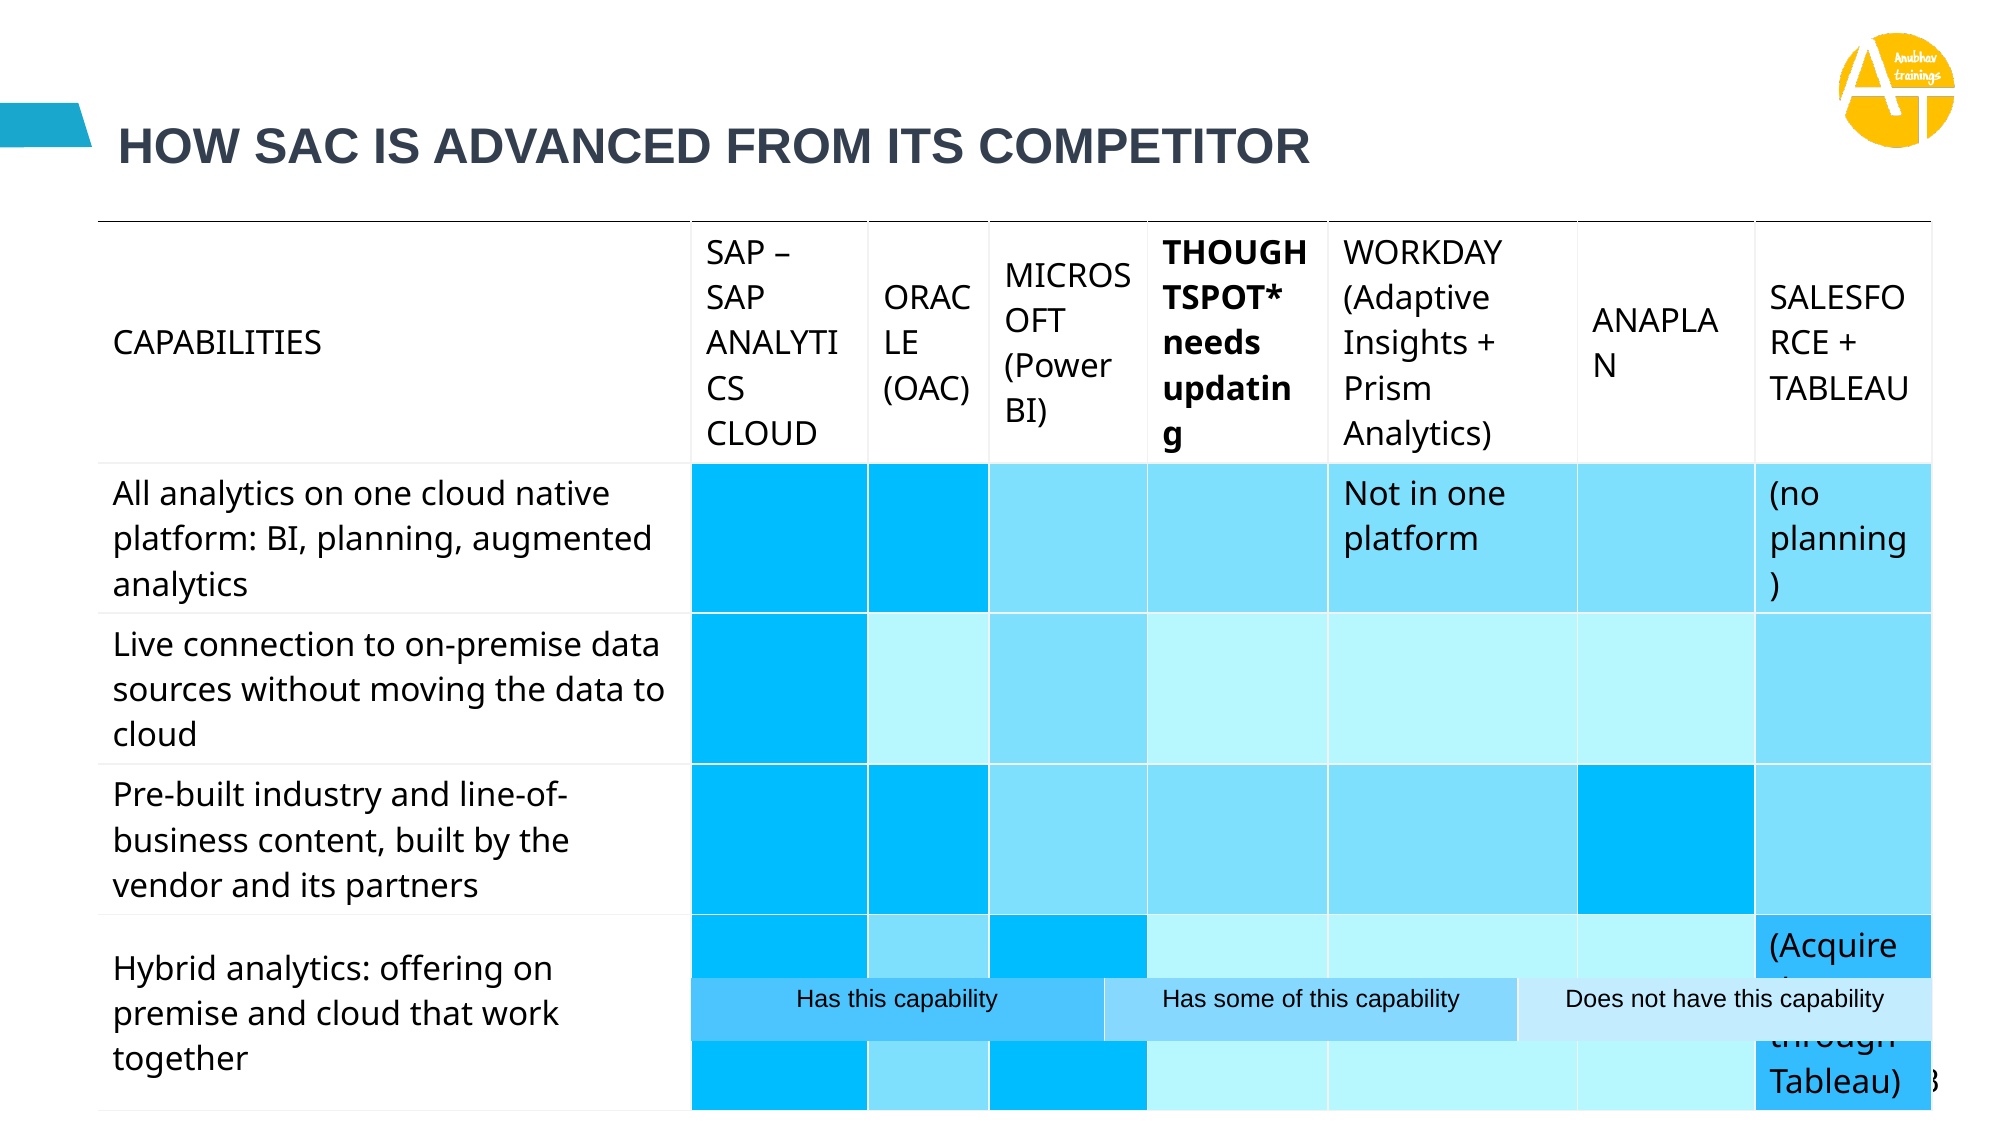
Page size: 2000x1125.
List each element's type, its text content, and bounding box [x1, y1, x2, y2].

table_cell [1329, 915, 1577, 978]
table_cell [869, 765, 988, 914]
table_header ANAPLAN [1578, 222, 1754, 462]
table_header Has this capability [691, 978, 1104, 1041]
table_header SALESFORCE + TABLEAU [1756, 222, 1931, 462]
table_cell [692, 614, 867, 763]
table_cell [1578, 464, 1754, 612]
table_cell [869, 614, 988, 763]
table_cell [692, 915, 867, 978]
table_cell (Acquired through Tableau) [1756, 915, 1931, 978]
table_cell Hybrid analytics: offering on premise and cloud that work together​ [98, 915, 690, 1110]
table_cell [990, 1041, 1147, 1110]
table_cell [869, 915, 988, 978]
table_cell [1578, 915, 1754, 978]
table_cell [990, 614, 1147, 763]
table_cell (no planning) [1756, 464, 1931, 612]
table_header WORKDAY (Adaptive Insights + Prism Analytics) [1329, 222, 1577, 462]
table_cell (Acquired through Tableau) [1756, 1041, 1931, 1110]
table_cell [990, 464, 1147, 612]
picture [1827, 25, 1961, 157]
table_header ORACLE (OAC) [869, 222, 988, 462]
table_cell [1148, 1041, 1327, 1110]
table_cell [692, 464, 867, 612]
table_cell [1578, 765, 1754, 914]
table_cell Live connection to on-premise data sources without moving the data to cloud​ [98, 614, 690, 763]
table_cell [1148, 765, 1327, 914]
table_cell [1578, 1041, 1754, 1110]
table_cell [692, 1041, 867, 1110]
table_cell All analytics on one cloud native platform: BI, planning, augmented​ analytics [98, 464, 690, 612]
table_cell [1756, 614, 1931, 763]
table_cell [1329, 614, 1577, 763]
table_cell [1148, 464, 1327, 612]
table_cell [1756, 765, 1931, 914]
table_cell [1329, 1041, 1577, 1110]
table_header CAPABILITIES [98, 222, 690, 462]
table_cell [990, 765, 1147, 914]
table_cell [1578, 614, 1754, 763]
table_cell Not in one platform [1329, 464, 1577, 612]
table_cell Pre-built industry and line-of-business content, built by the vendor and its partners​ [98, 765, 690, 914]
table_cell [1329, 765, 1577, 914]
table_cell [869, 1041, 988, 1110]
table_header THOUGHTSPOT* needs updating [1148, 222, 1327, 462]
table_header Does not have this capability [1519, 978, 1932, 1041]
table_cell [1148, 614, 1327, 763]
table_header MICROSOFT (Power BI) [990, 222, 1147, 462]
title HOW SAC IS ADVANCED FROM ITS COMPETITOR [102, 88, 1828, 207]
table_header Has some of this capability [1105, 978, 1517, 1041]
table_header SAP – SAP ANALYTICS CLOUD [692, 222, 867, 462]
table_cell [990, 915, 1147, 978]
table_cell [869, 464, 988, 612]
table_cell [692, 765, 867, 914]
table_cell [1148, 915, 1327, 978]
